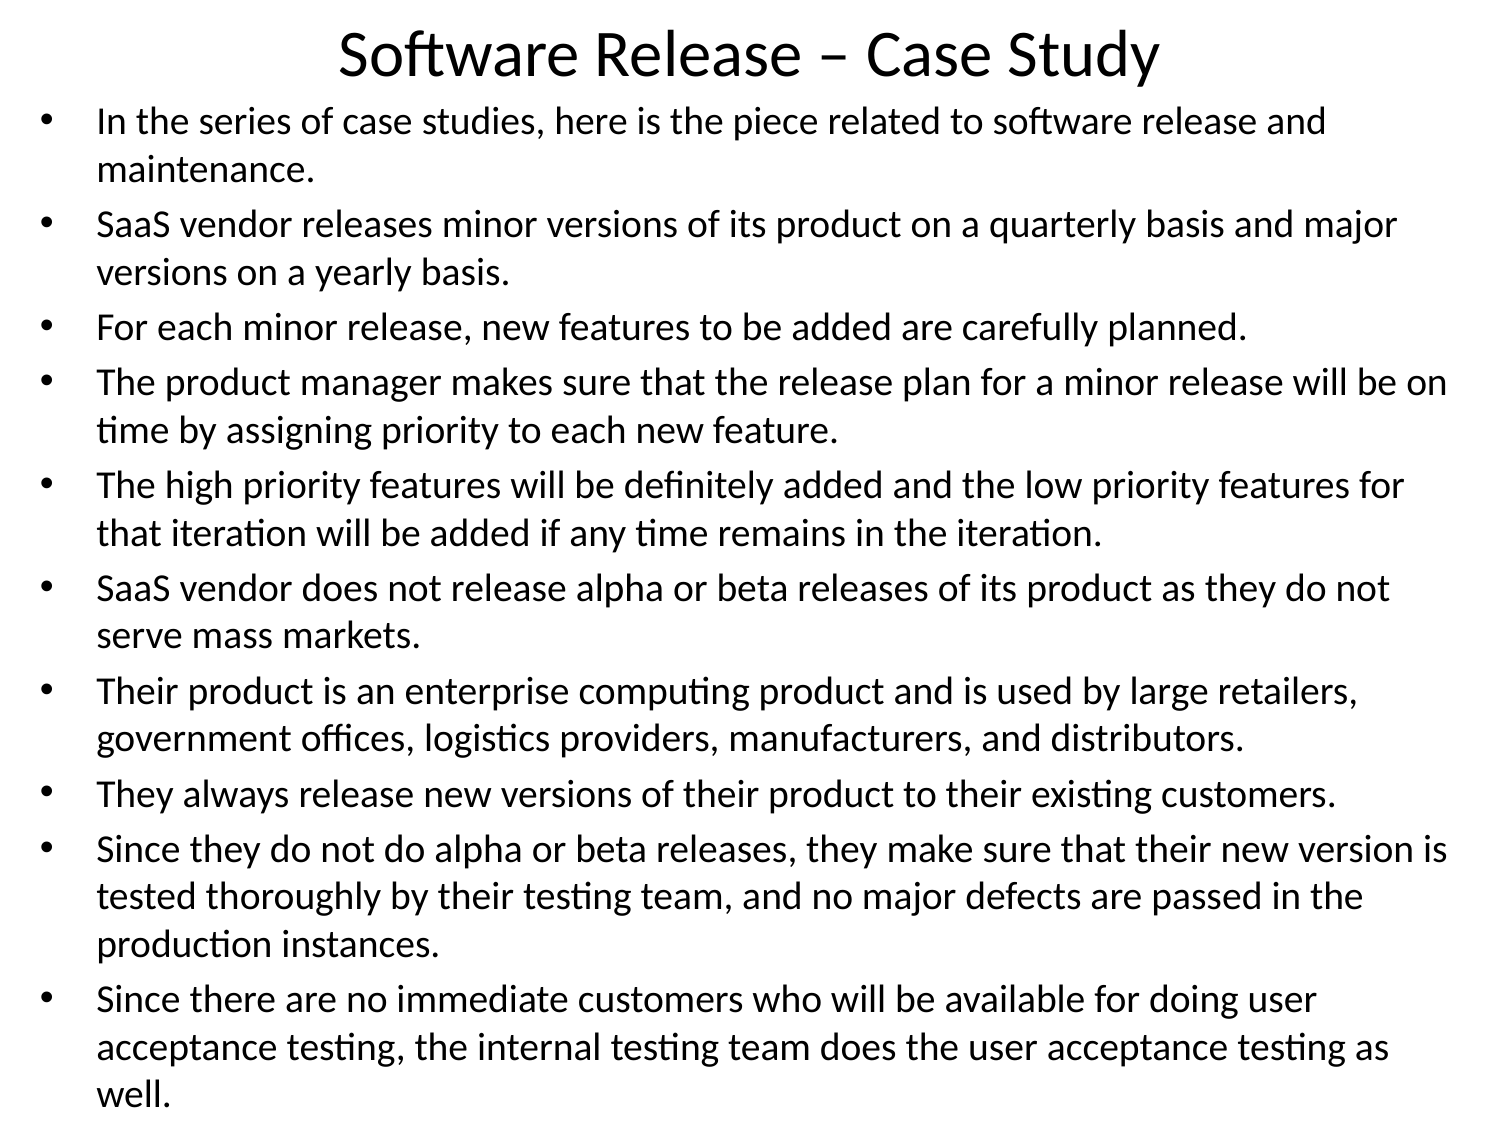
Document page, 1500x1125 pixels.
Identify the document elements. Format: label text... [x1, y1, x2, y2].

list In the series of case studies, here is the piece related to software release and maintenance. SaaS vendor releases minor versions of its product on a quarterly basis and major versions on a yearly basis. For each minor release, new features to be added are carefully planned. The product manager makes sure that the release plan for a minor release will be on time by assigning priority to each new feature. The high priority features will be definitely added and the low priority features for that iteration will be added if any time remains in the iteration. SaaS vendor does not release alpha or beta releases of its product as they do not serve mass markets. Their product is an enterprise computing product and is used by large retailers, government offices, logistics providers, manufacturers, and distributors. They always release new versions of their product to their existing customers. Since they do not do alpha or beta releases, they make sure that their new version is tested thoroughly by their testing team, and no major defects are passed in the production instances. Since there are no immediate customers who will be available for doing user acceptance testing, the internal testing team does the user acceptance testing as well. [24, 87, 1475, 1100]
title Software Release – Case Study [75, 0, 1425, 87]
